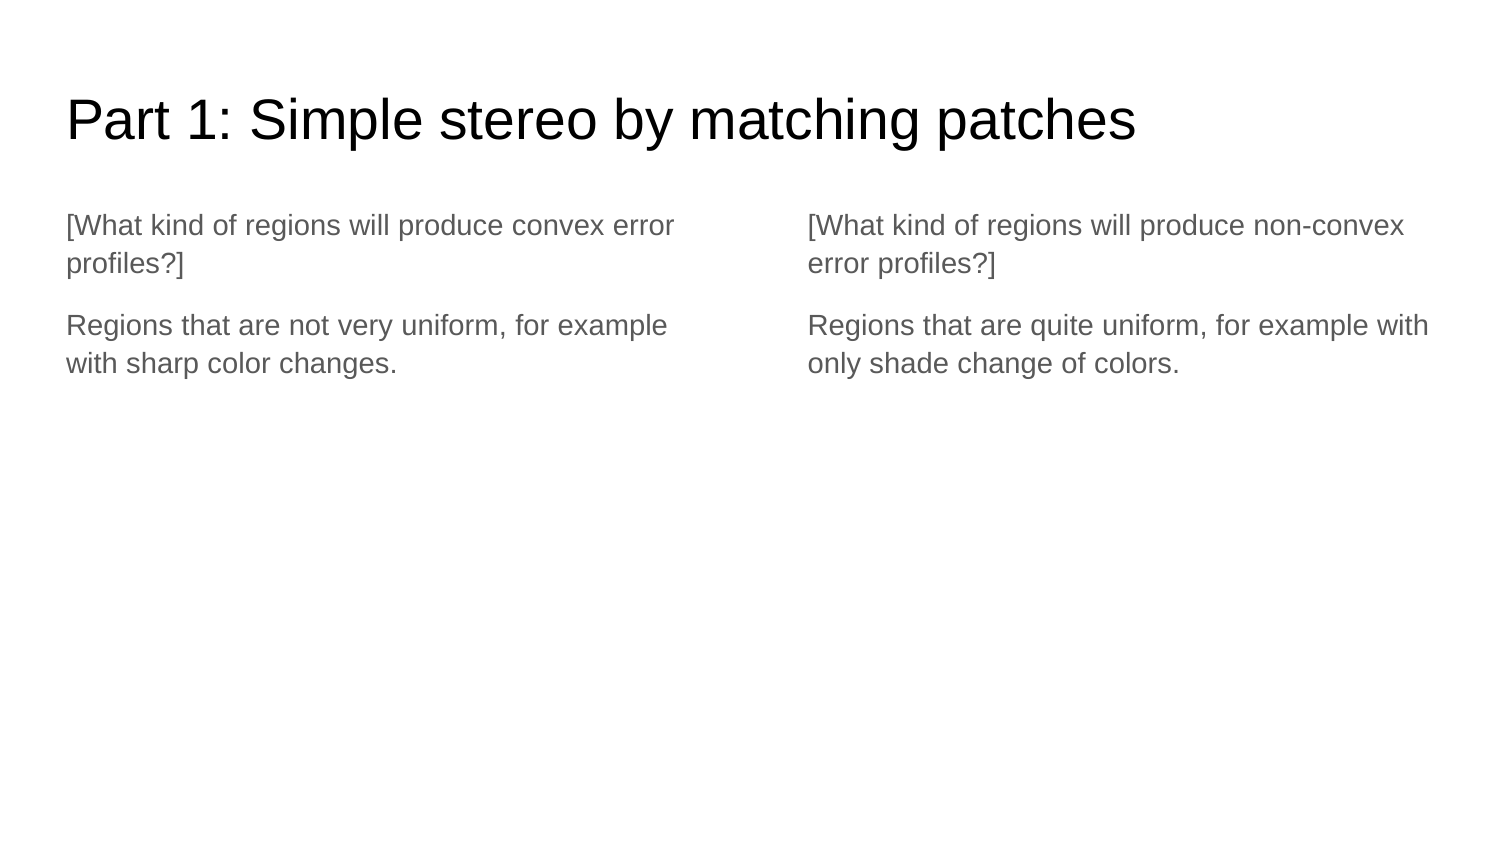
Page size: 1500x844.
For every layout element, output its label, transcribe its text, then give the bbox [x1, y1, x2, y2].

list [What kind of regions will produce non-convex error profiles?] Regions that are quite uniform, for example with only shade change of colors. [792, 189, 1449, 750]
title Part 1: Simple stereo by matching patches [51, 72, 1449, 167]
list [What kind of regions will produce convex error profiles?] Regions that are not very uniform, for example with sharp color changes. [51, 189, 708, 750]
